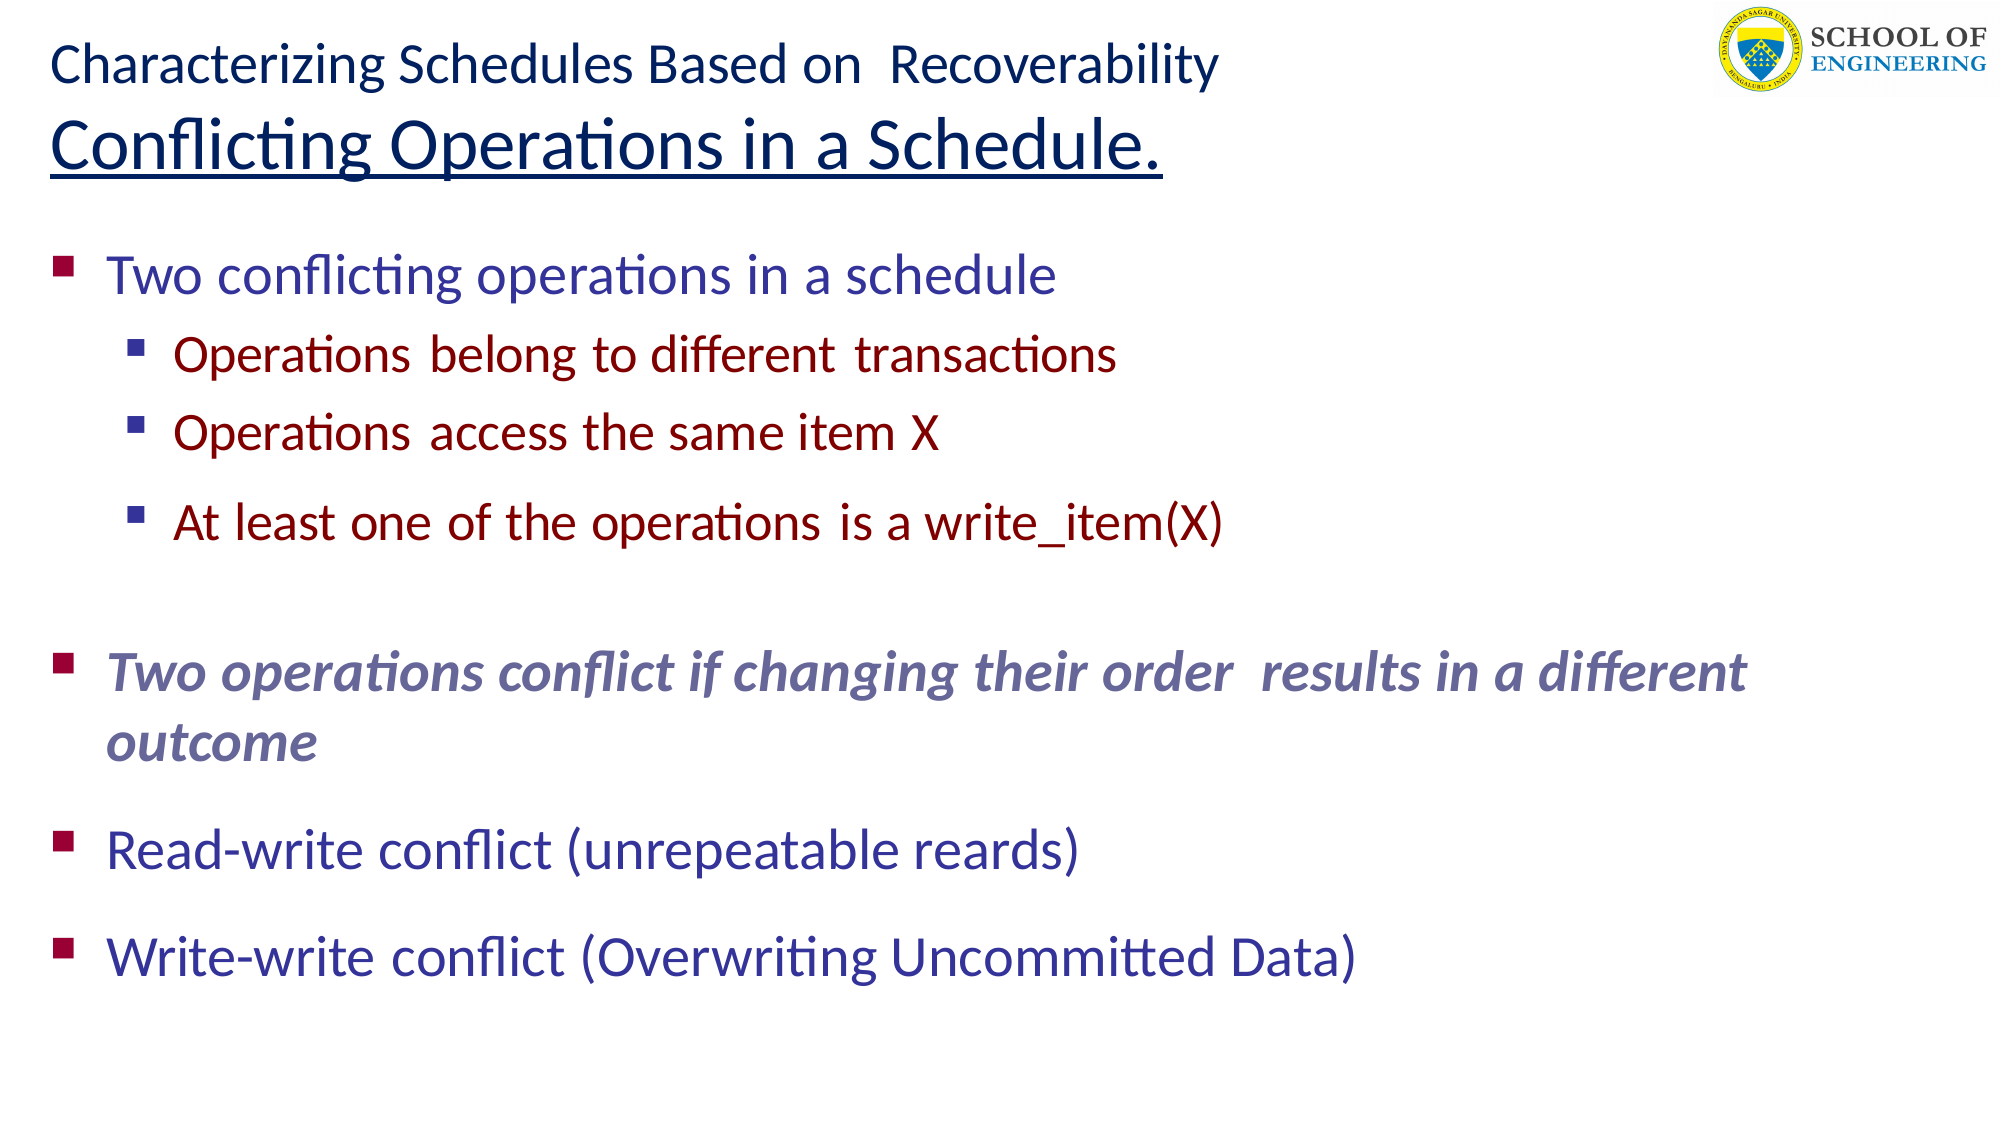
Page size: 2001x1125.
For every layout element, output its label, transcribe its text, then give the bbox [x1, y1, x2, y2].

title Characterizing Schedules Based on Recoverability Conflicting Operations in a Schedule. [48, 0, 1774, 189]
text_box Two conflicting operations in a schedule Operations belong to different transactions Operations access the same item X At least one of the operations is a write_item(X) Two operations conflict if changing their order results in a different outcome Read-write conflict (unrepeatable reards) Write-write conflict (Overwriting Uncommitted Data) [48, 219, 1861, 989]
picture [1774, 1, 2000, 97]
